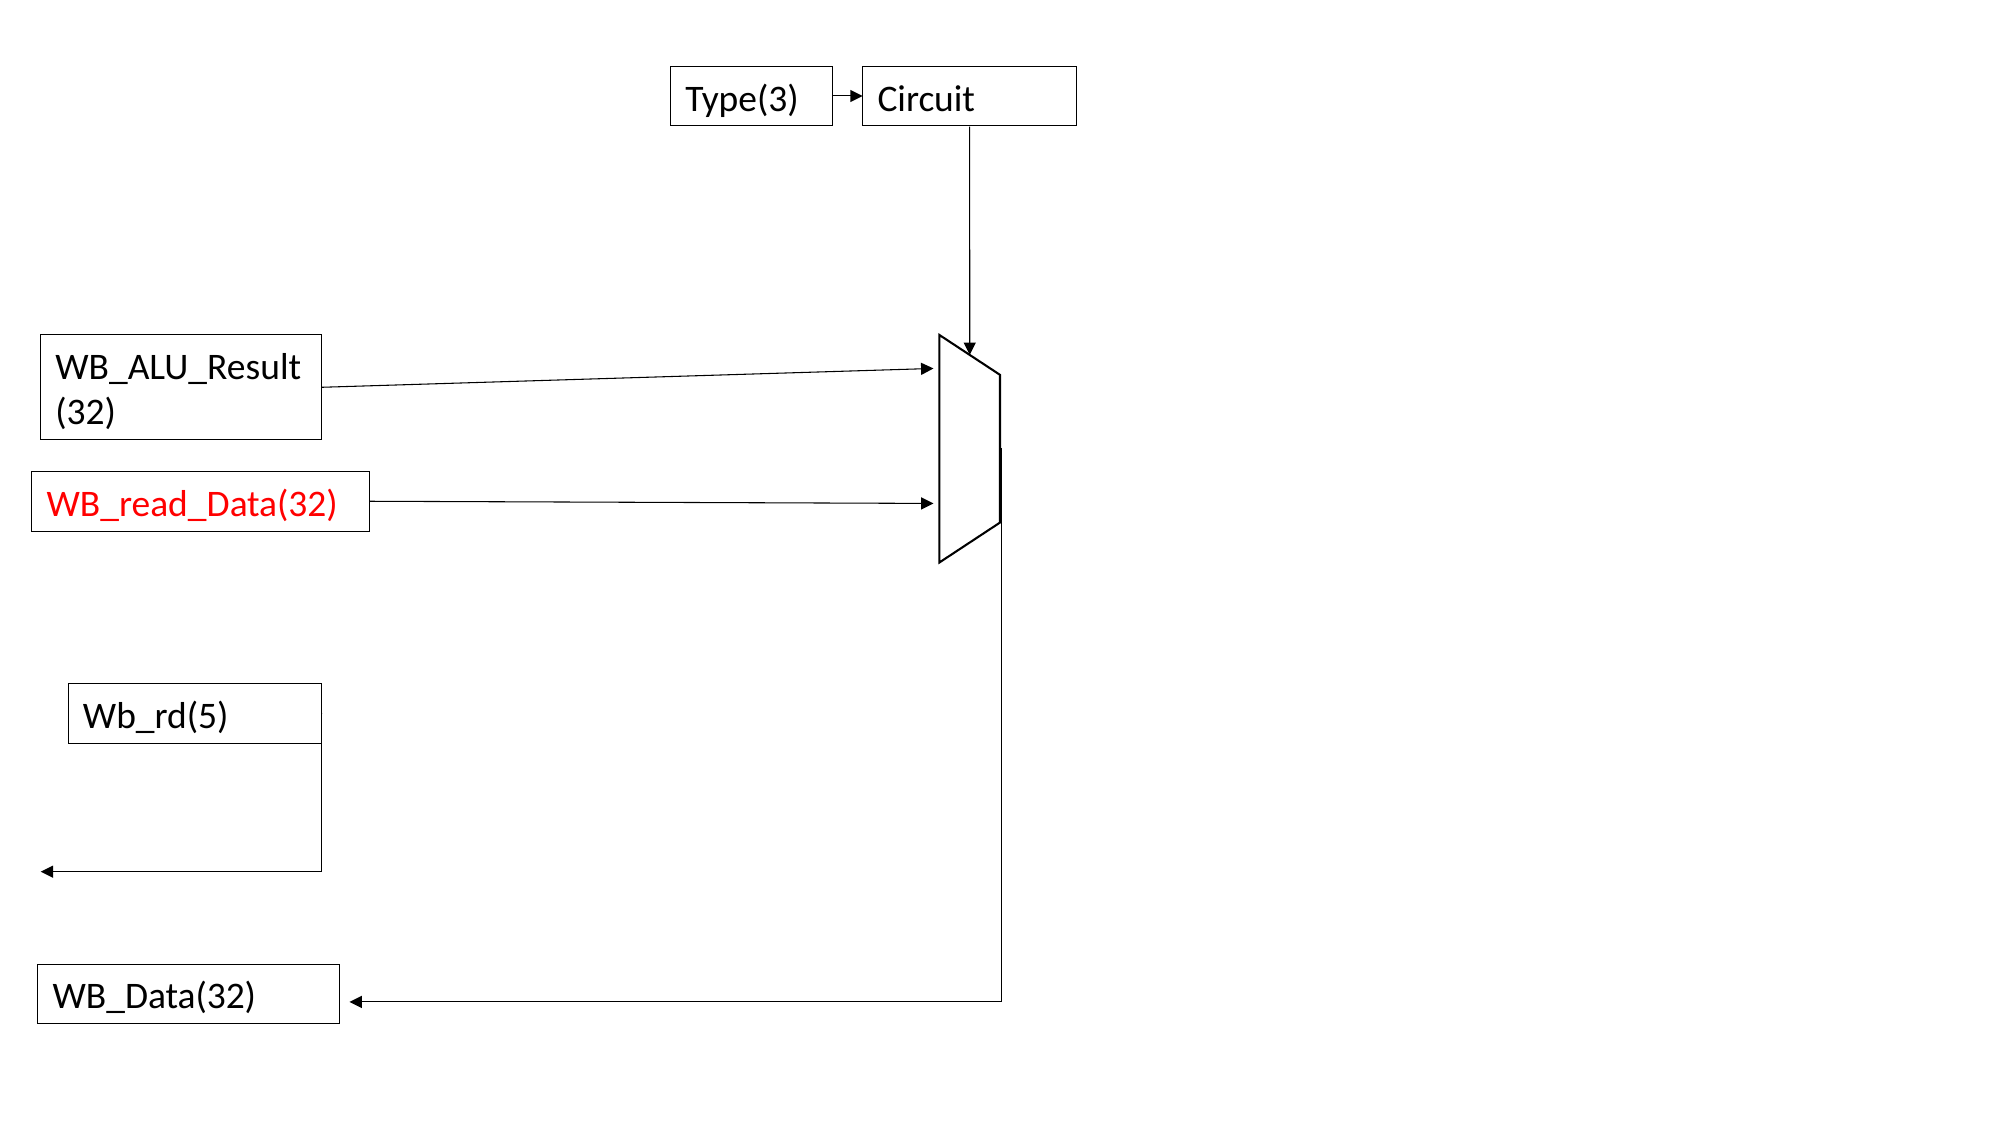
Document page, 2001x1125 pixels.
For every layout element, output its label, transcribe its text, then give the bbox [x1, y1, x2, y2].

text_box [938, 333, 1002, 448]
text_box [321, 368, 934, 388]
text_box Wb_rd(5) [68, 683, 322, 714]
text_box WB_read_Data(32) [31, 471, 349, 532]
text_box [349, 448, 1000, 1002]
text_box WB_Data(32) [37, 964, 340, 1024]
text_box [40, 714, 322, 872]
text_box WB_ALU_Result(32) [40, 334, 322, 440]
text_box Circuit [862, 66, 1077, 126]
text_box Type(3) [670, 66, 833, 126]
